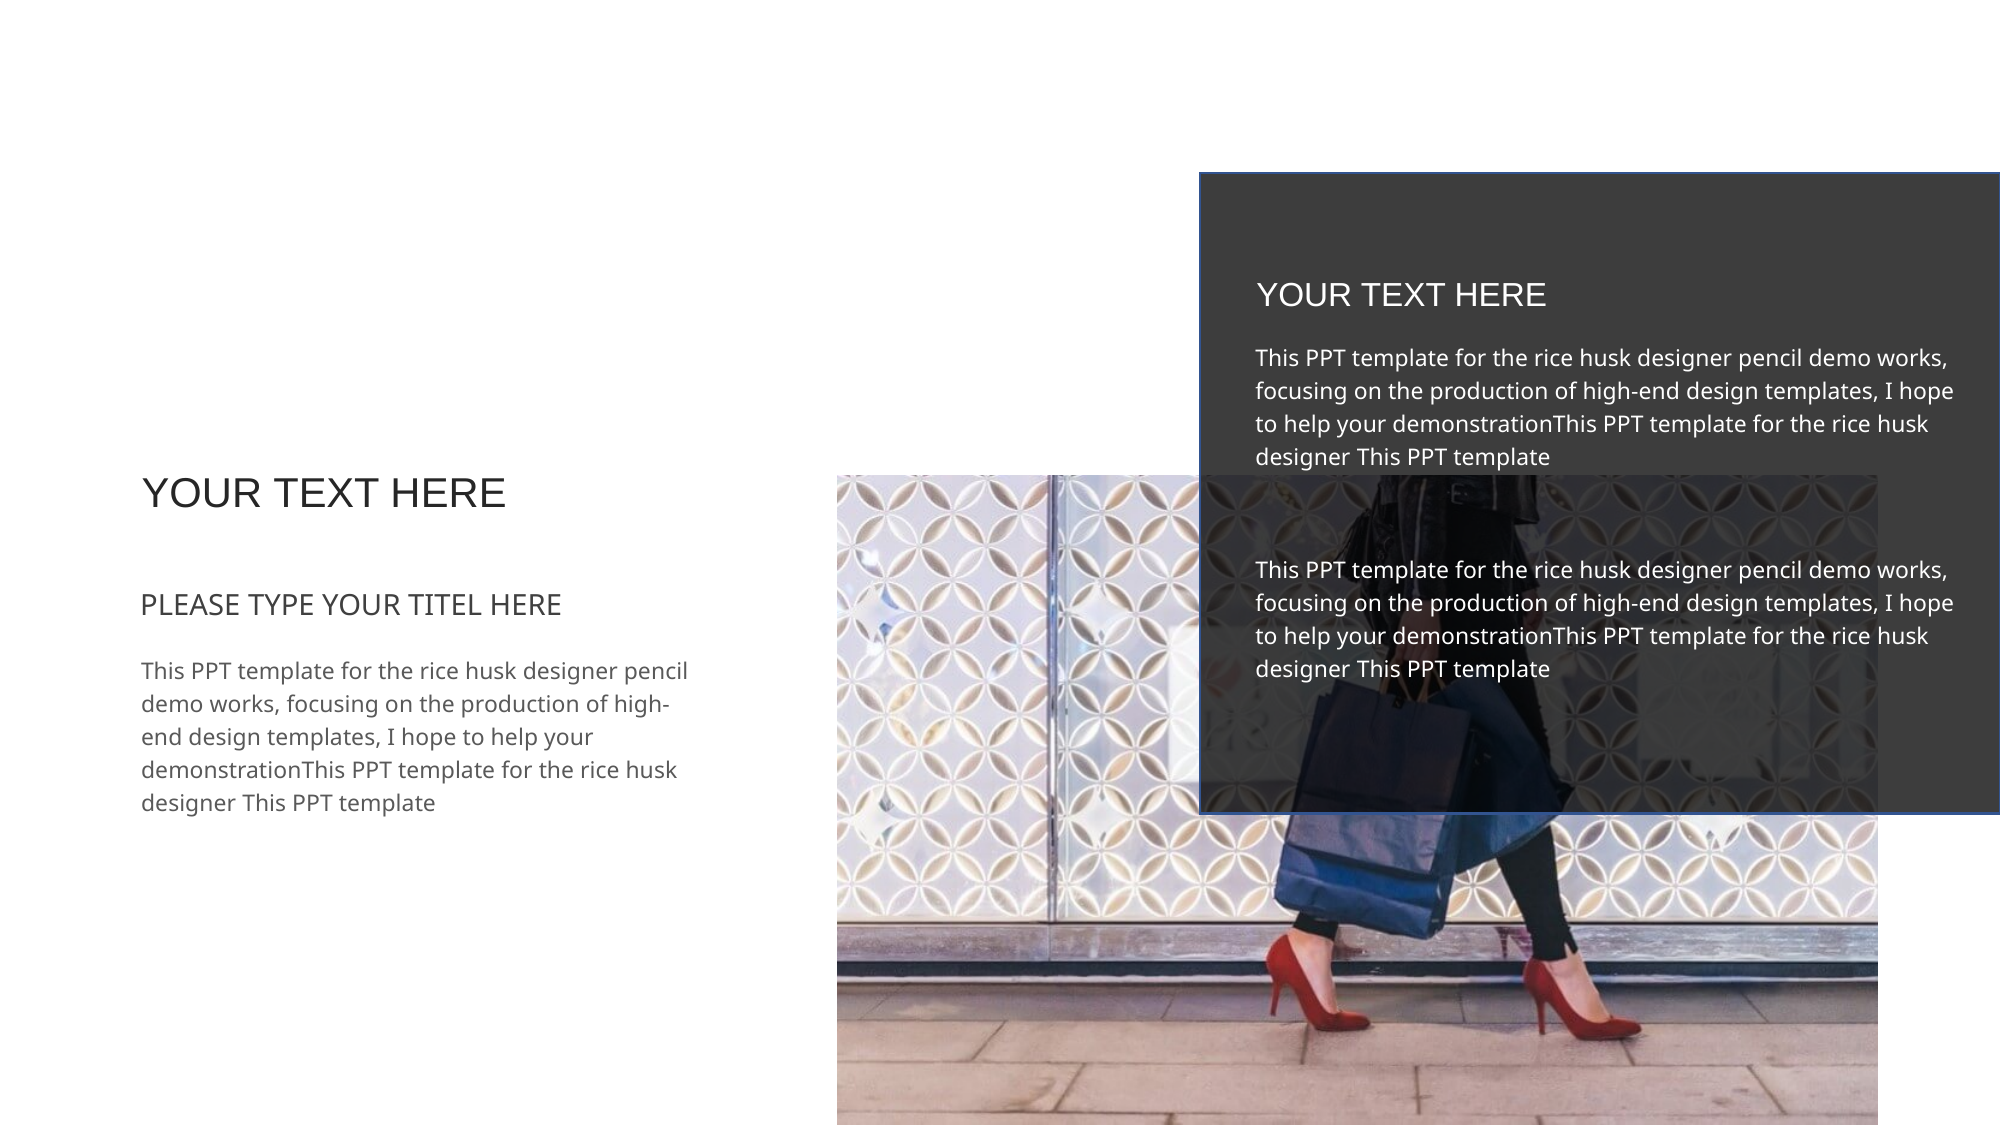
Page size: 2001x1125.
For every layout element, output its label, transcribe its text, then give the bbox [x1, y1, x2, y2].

text_box [1199, 172, 2000, 815]
text_box This PPT template for the rice husk designer pencil demo works, focusing on the production of high-end design templates, I hope to help your demonstrationThis PPT template for the rice husk designer This PPT template [1878, 542, 1990, 745]
text_box This PPT template for the rice husk designer pencil demo works, focusing on the production of high-end design templates, I hope to help your demonstrationThis PPT template for the rice husk designer This PPT template [126, 643, 719, 847]
text_box This PPT template for the rice husk designer pencil demo works, focusing on the production of high-end design templates, I hope to help your demonstrationThis PPT template for the rice husk designer This PPT template [1240, 331, 1990, 534]
picture [837, 475, 1878, 1125]
text_box YOUR TEXT HERE [111, 436, 537, 531]
text_box YOUR TEXT HERE [1226, 246, 1578, 329]
text_box PLEASE TYPE YOUR TITEL HERE [125, 579, 578, 629]
